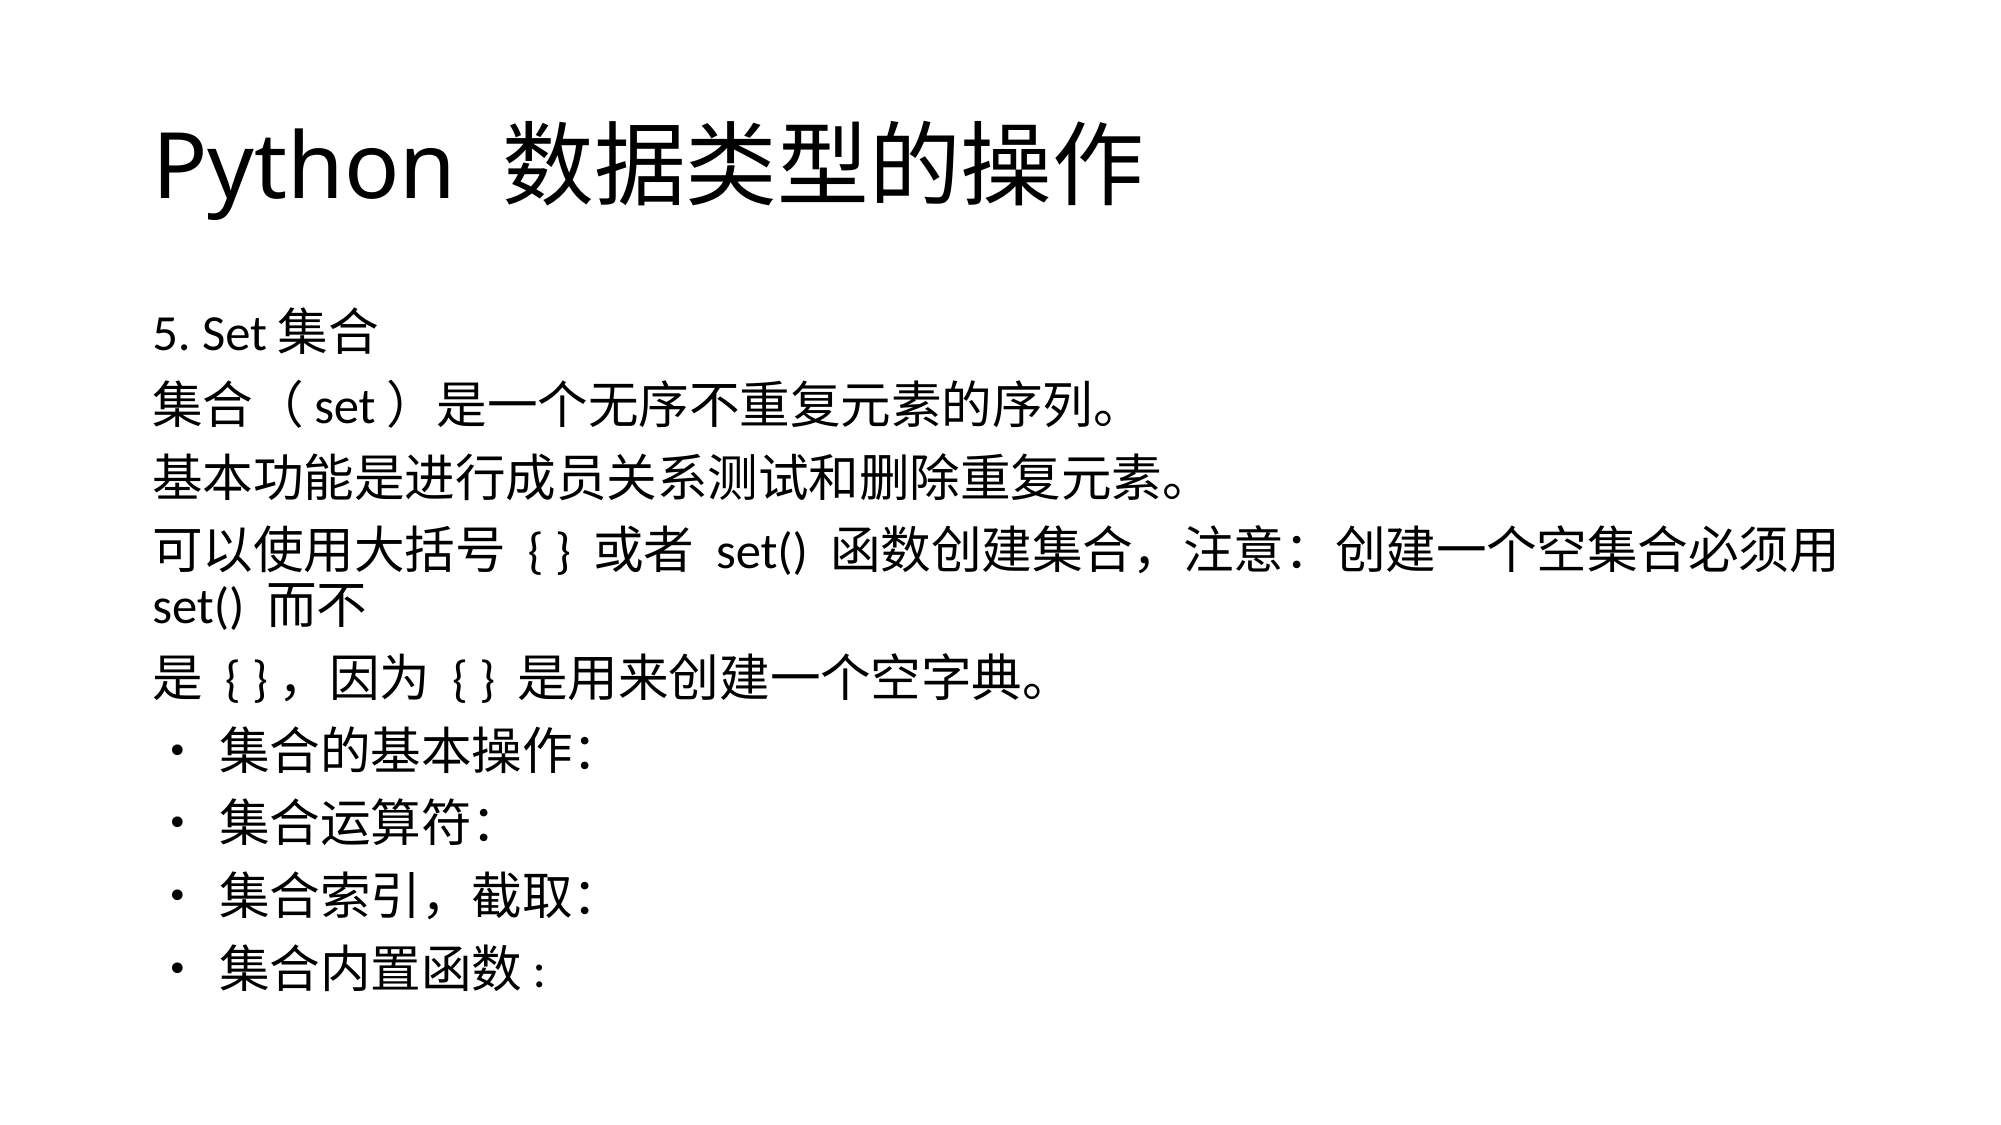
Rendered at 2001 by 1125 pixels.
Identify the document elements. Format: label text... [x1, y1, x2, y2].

list 5. Set集合 集合（set）是一个无序不重复元素的序列。 基本功能是进行成员关系测试和删除重复元素。 可以使用大括号 { } 或者 set() 函数创建集合，注意：创建一个空集合必须用 set() 而不 是 { }，因为 { } 是用来创建一个空字典。 • 集合的基本操作： • 集合运算符： • 集合索引，截取： • 集合内置函数: [137, 299, 1863, 1014]
title Python 数据类型的操作 [137, 59, 1863, 278]
